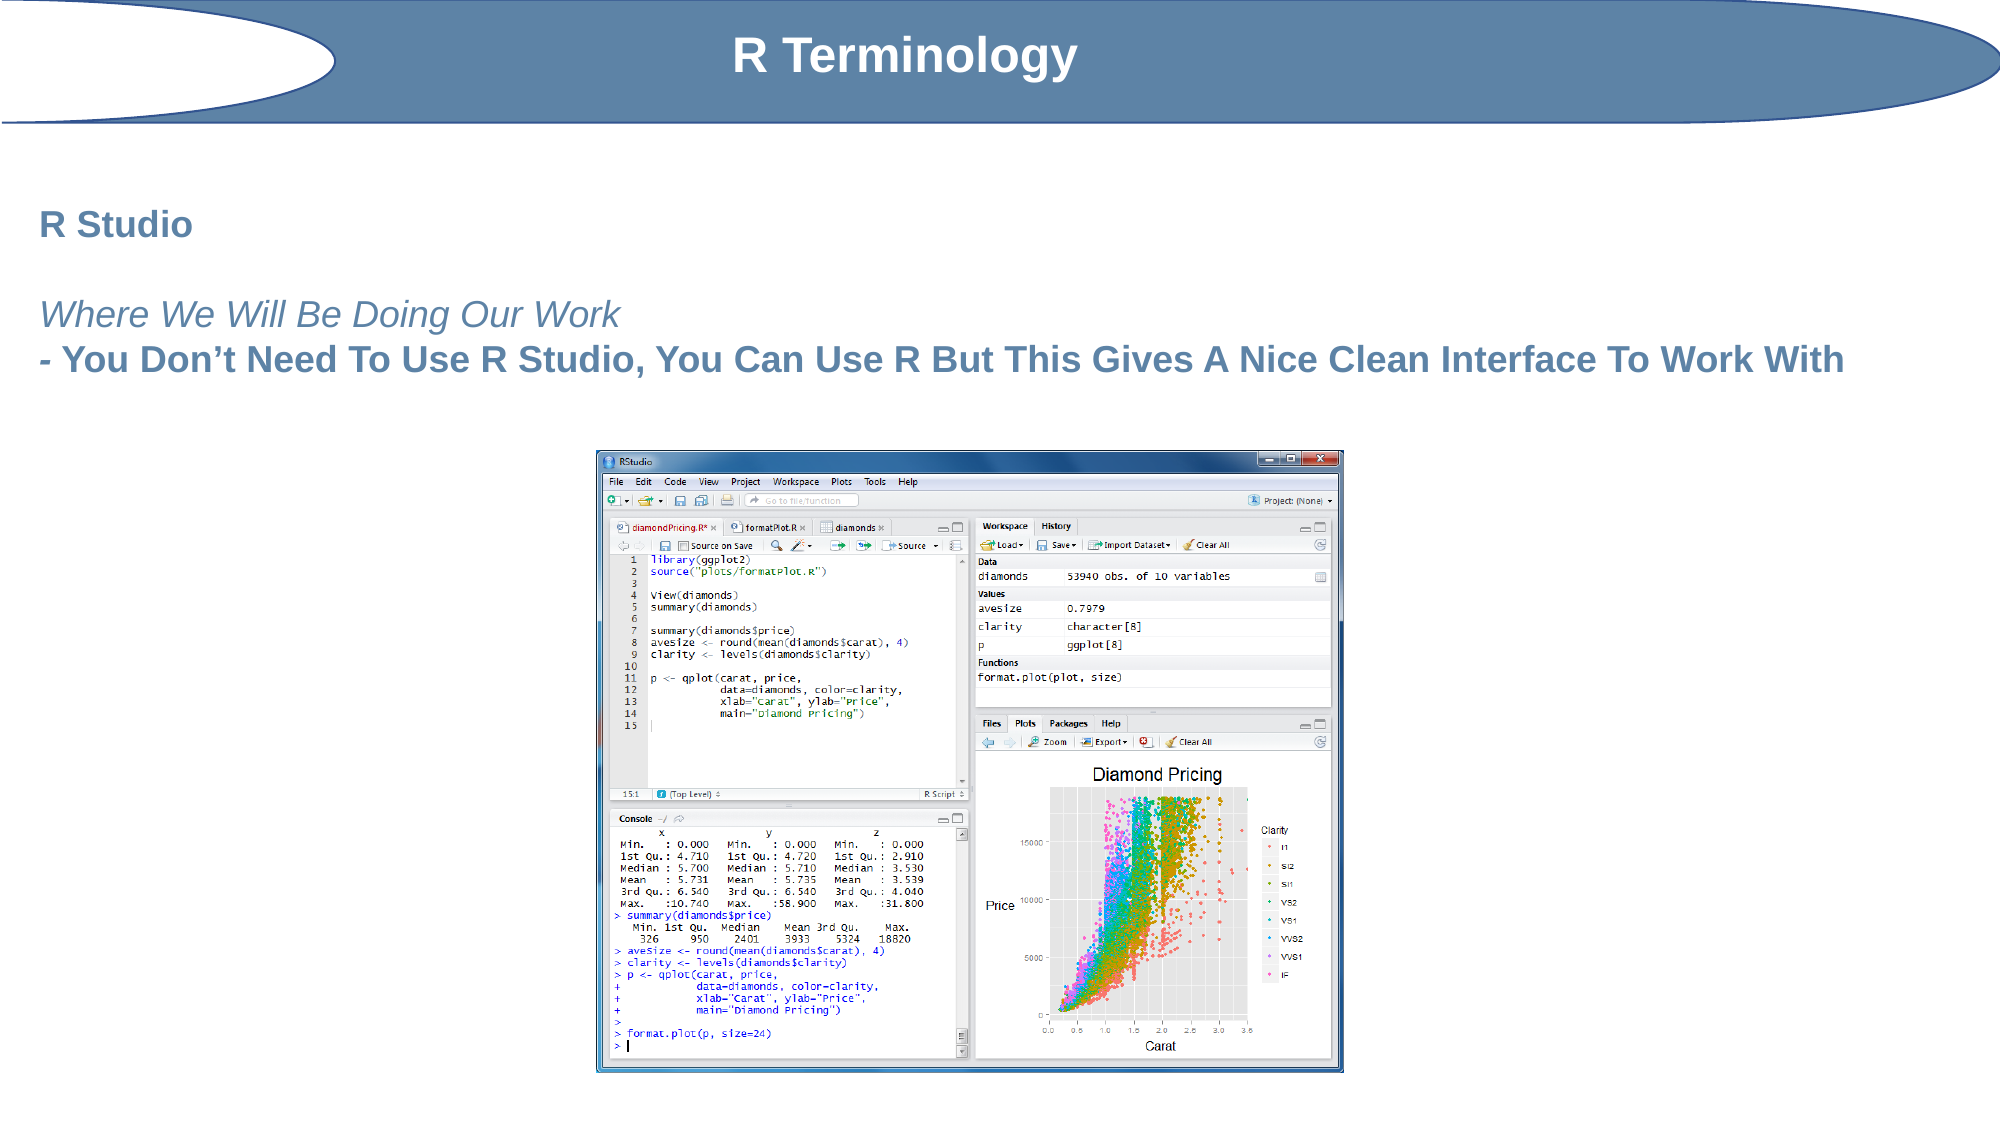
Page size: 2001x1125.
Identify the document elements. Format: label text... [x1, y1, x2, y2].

text_box [1, 0, 2000, 124]
text_box R Studio Where We Will Be Doing Our Work - You Don’t Need To Use R Studio, You Can Use R But This Gives A Nice Clean Interface To Work With [24, 192, 1863, 433]
picture [596, 450, 1344, 1073]
subtitle R Terminology [416, 21, 1394, 102]
